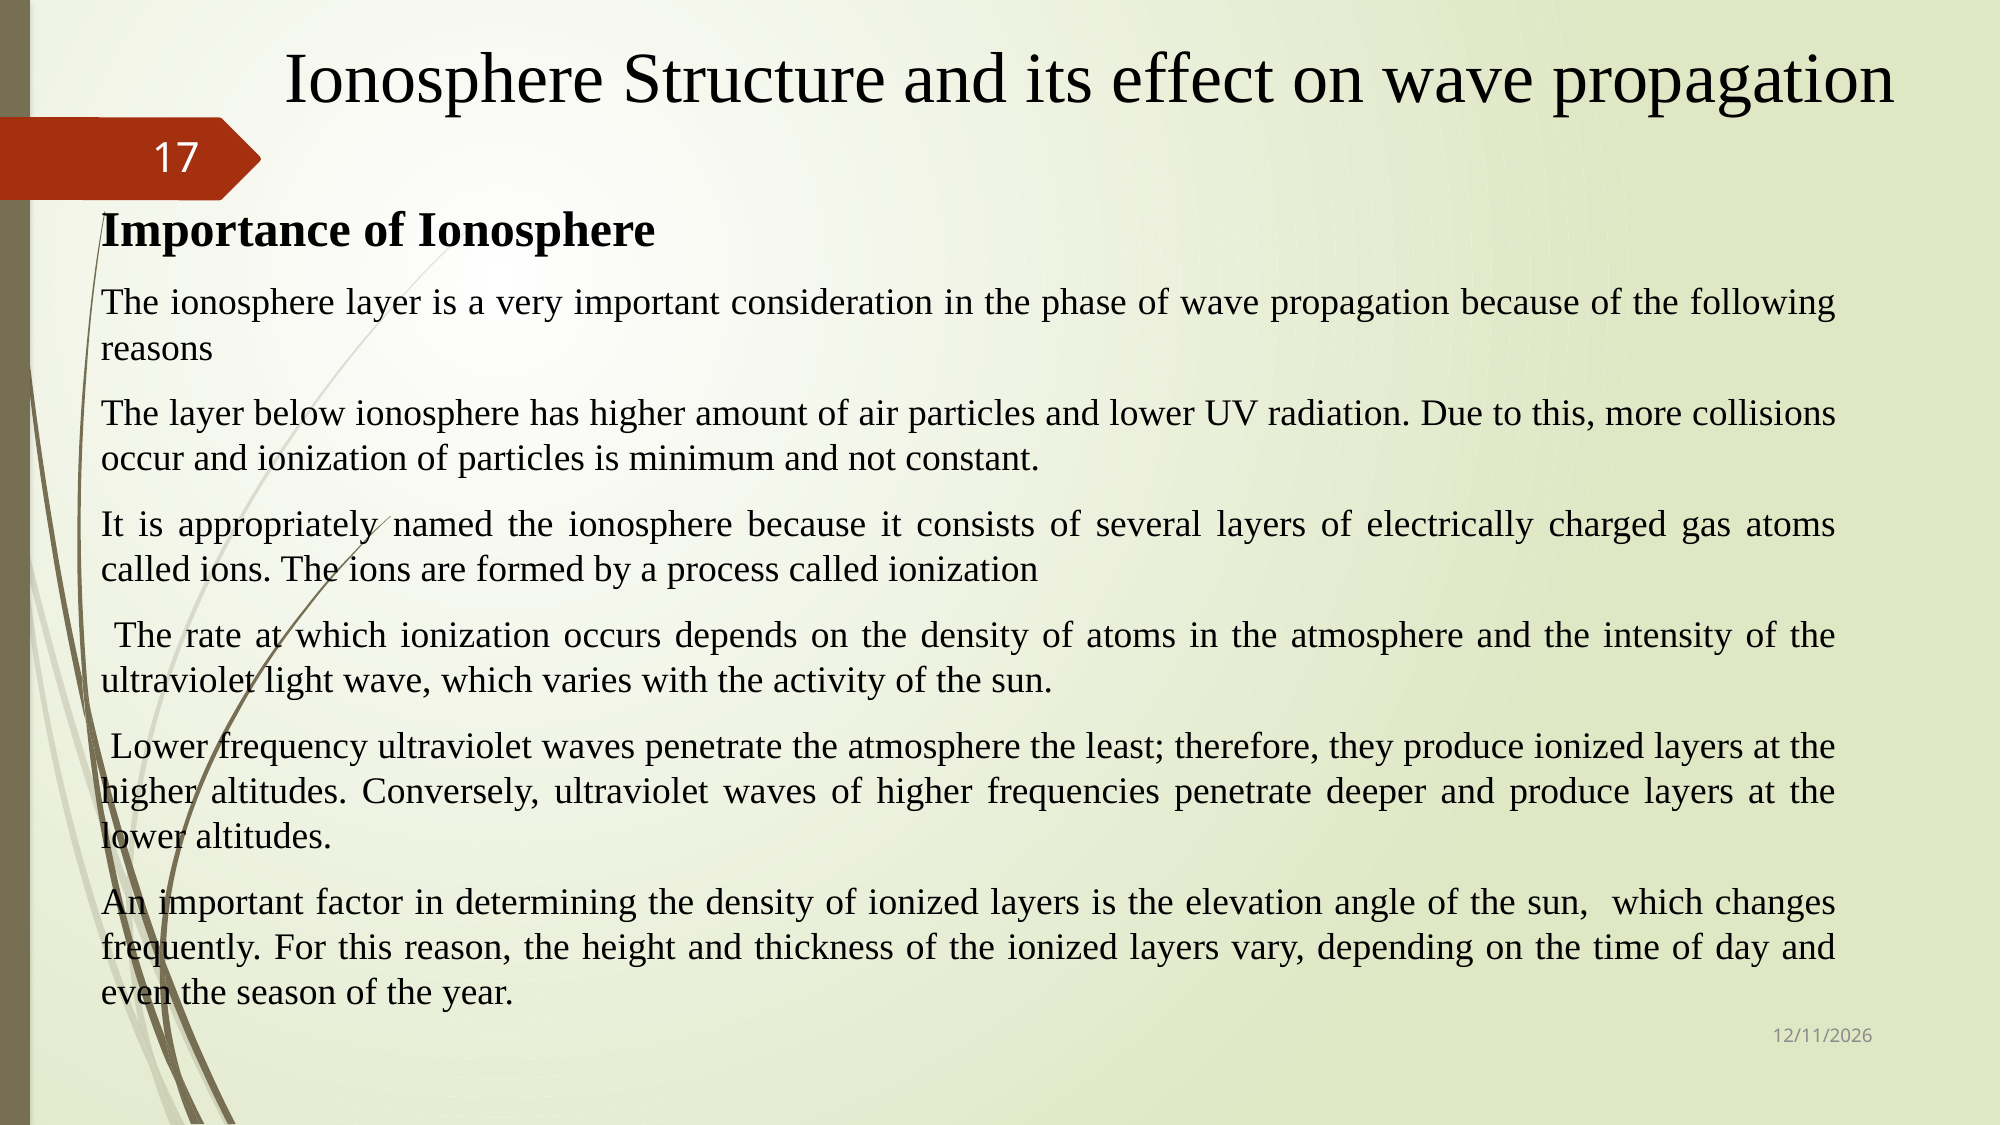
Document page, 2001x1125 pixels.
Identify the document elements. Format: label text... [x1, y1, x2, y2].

title Ionosphere Structure and its effect on wave propagation [269, 22, 1971, 205]
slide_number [1699, 1005, 1888, 1067]
list Importance of Ionosphere The ionosphere layer is a very important consideration in the phase of wave propagation because of the following reasons The layer below ionosphere has higher amount of air particles and lower UV radiation. Due to this, more collisions occur and ionization of particles is minimum and not constant. It is appropriately named the ionosphere because it consists of several layers of electrically charged gas atoms called ions. The ions are formed by a process called ionization The rate at which ionization occurs depends on the density of atoms in the atmosphere and the intensity of the ultraviolet light wave, which varies with the activity of the sun. Lower frequency ultraviolet waves penetrate the atmosphere the least; therefore, they produce ionized layers at the higher altitudes. Conversely, ultraviolet waves of higher frequencies penetrate deeper and produce layers at the lower altitudes. An important factor in determining the density of ionized layers is the elevation angle of the sun, which changes frequently. For this reason, the height and thickness of the ionized layers vary, depending on the time of day and even the season of the year. [85, 189, 1854, 1037]
slide_number 17 [87, 129, 216, 190]
